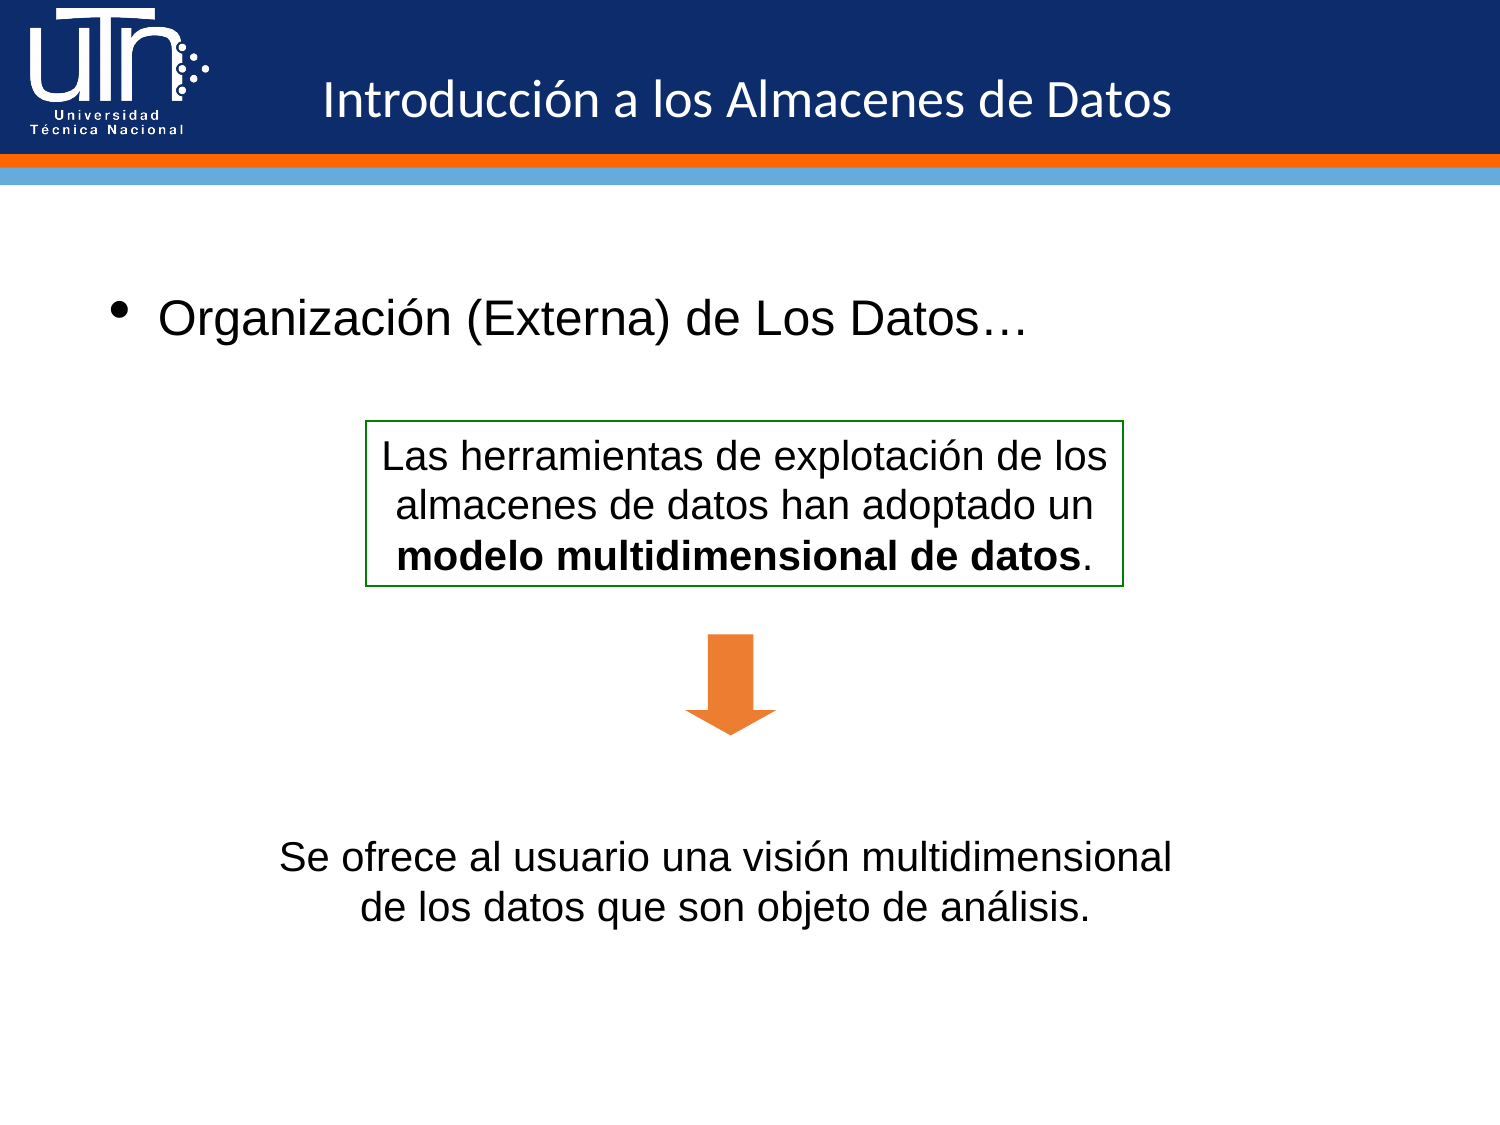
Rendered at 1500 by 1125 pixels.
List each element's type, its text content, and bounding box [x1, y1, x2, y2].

text_box Las herramientas de explotación de los almacenes de datos han adoptado un modelo multidimensional de datos. [366, 420, 1124, 586]
text_box Se ofrece al usuario una visión multidimensional de los datos que son objeto de análisis. [255, 822, 1197, 937]
text_box [685, 634, 777, 736]
picture [0, 0, 1500, 154]
text_box Introducción a los Almacenes de Datos [176, 38, 1319, 153]
text_box Organización (Externa) de Los Datos… [96, 278, 1347, 353]
